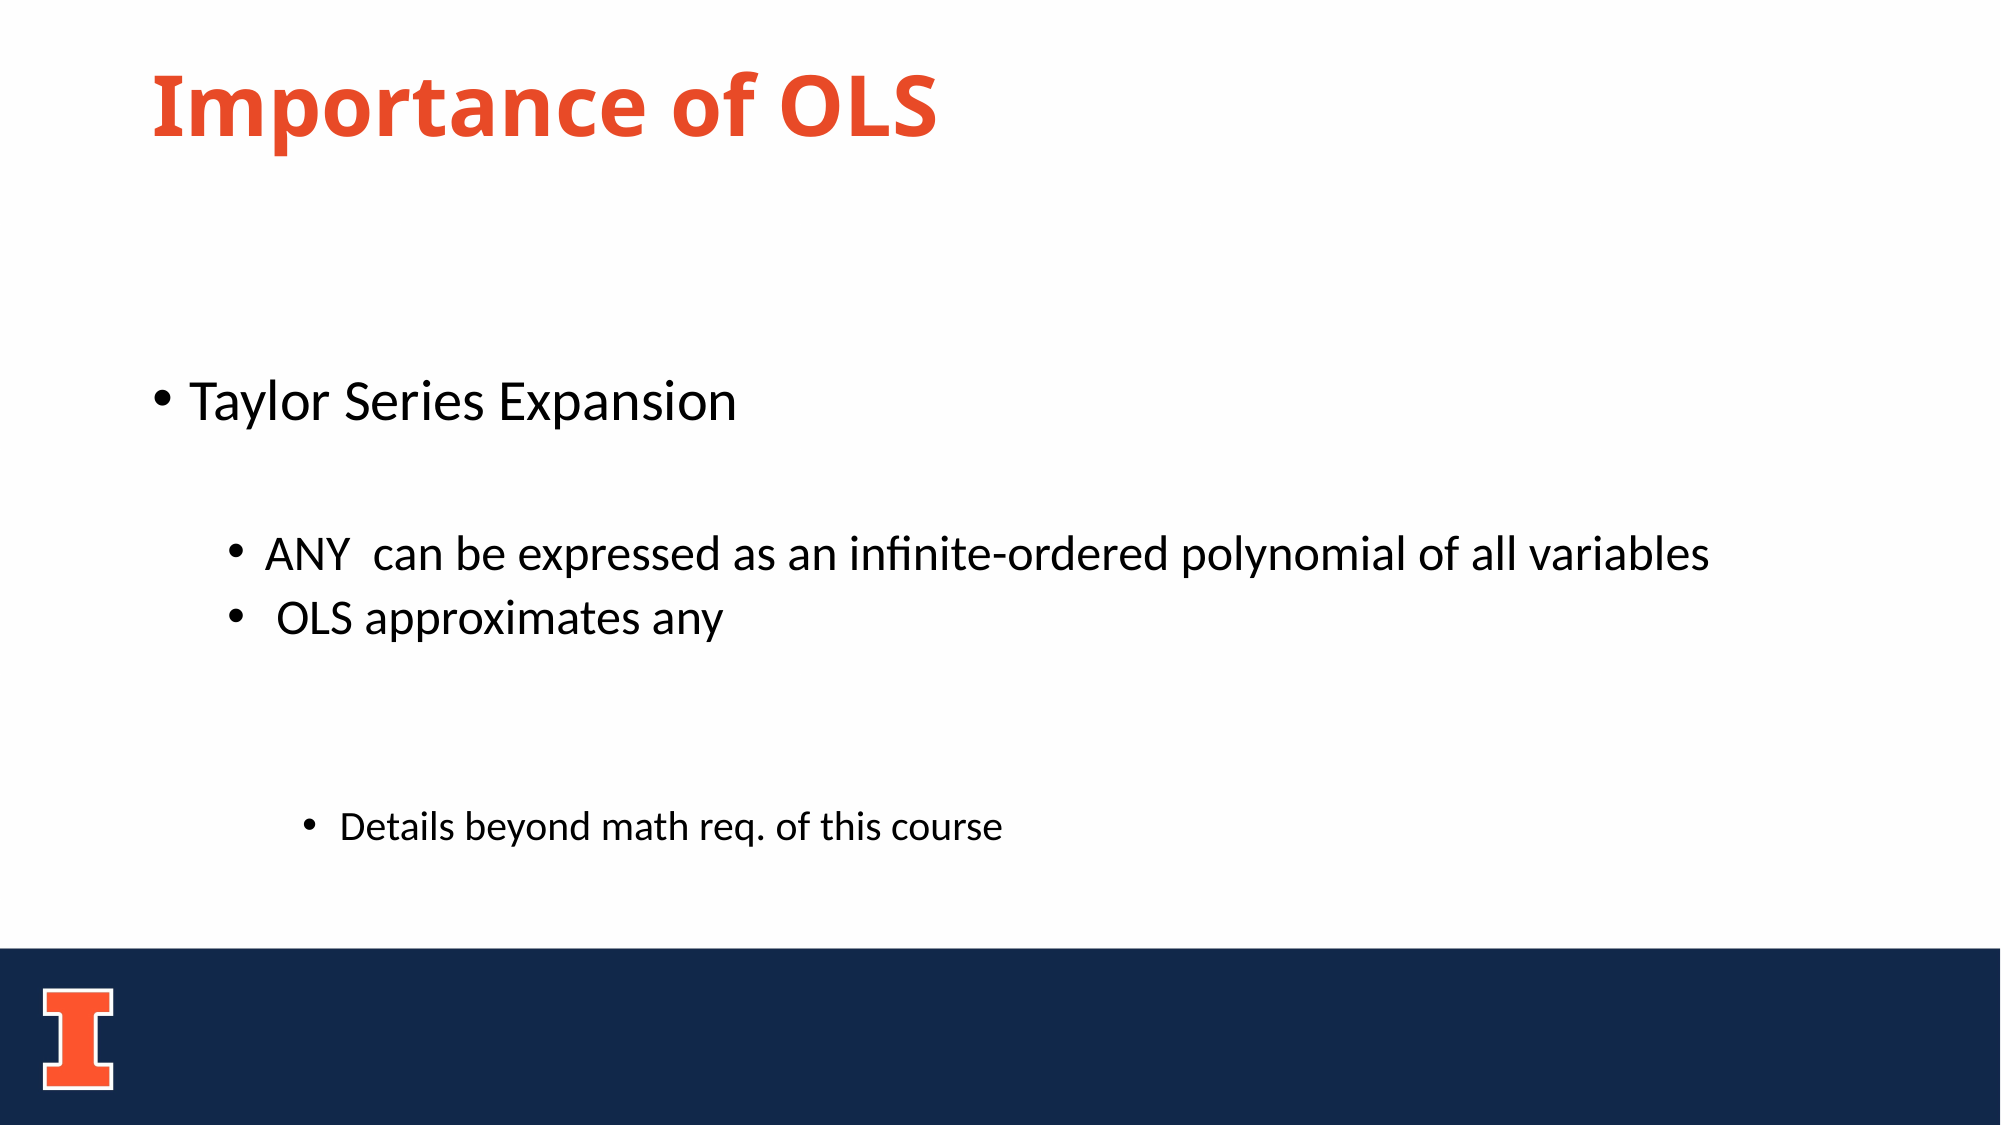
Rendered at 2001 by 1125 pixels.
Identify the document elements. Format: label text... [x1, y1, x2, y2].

picture [0, 0, 2001, 1125]
title Importance of OLS [137, 56, 1863, 163]
